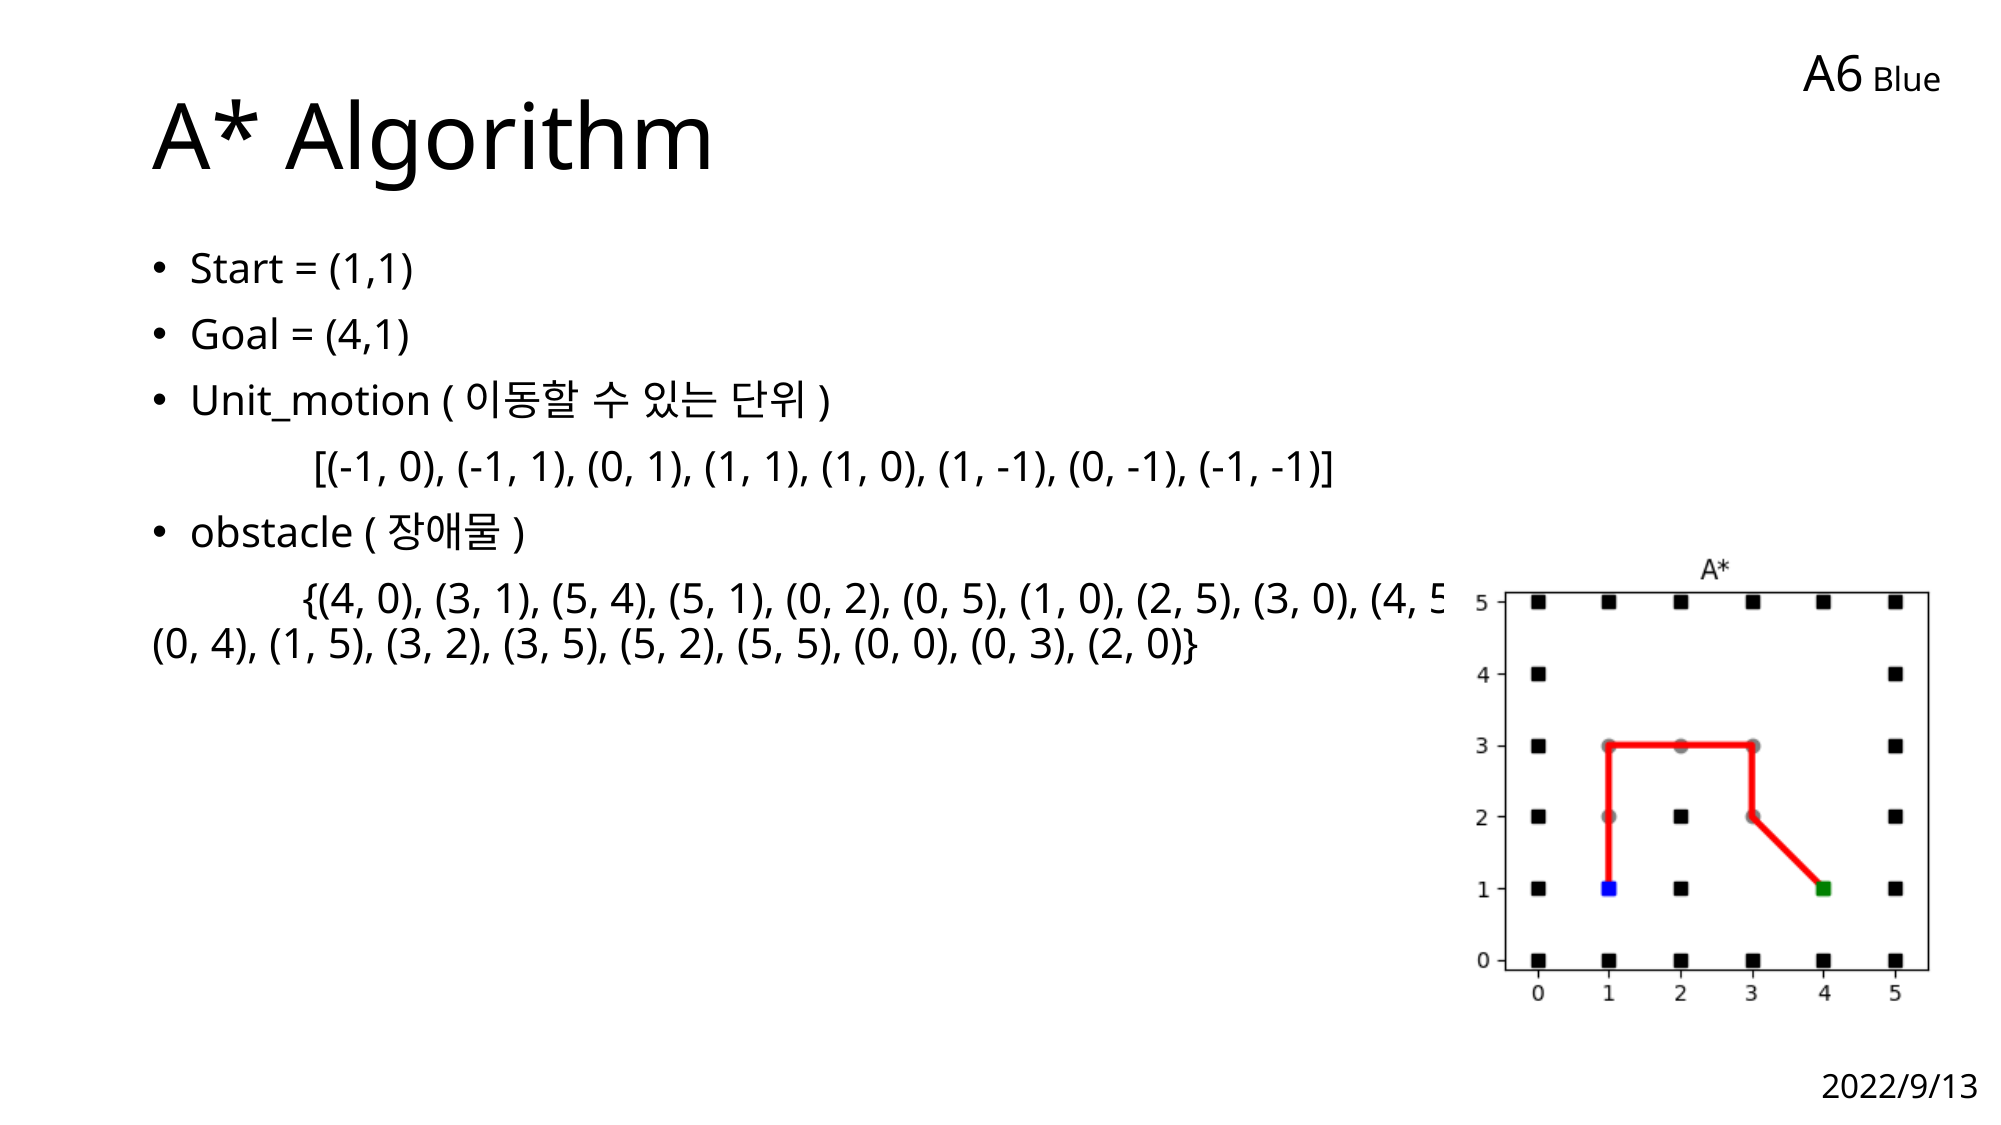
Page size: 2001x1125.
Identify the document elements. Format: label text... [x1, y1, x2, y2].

title A* Algorithm [137, 30, 1863, 239]
list Start = (1,1) Goal = (4,1) Unit_motion (이동할 수 있는 단위) [(-1, 0), (-1, 1), (0, 1), (1, 1), (1, 0), (1, -1), (0, -1), (-1, -1)] obstacle (장애물) {(4, 0), (3, 1), (5, 4), (5, 1), (0, 2), (0, 5), (1, 0), (2, 5), (3, 0), (4, 5), (5, 0), (5, 3), (0, 1), (0, 4), (1, 5), (3, 2), (3, 5), (5, 2), (5, 5), (0, 0), (0, 3), (2, 0)} [137, 239, 1863, 1070]
text_box 2022/9/13 [1662, 1049, 1994, 1125]
picture [1444, 542, 1964, 1012]
text_box A6 Blue [1788, 30, 1994, 121]
